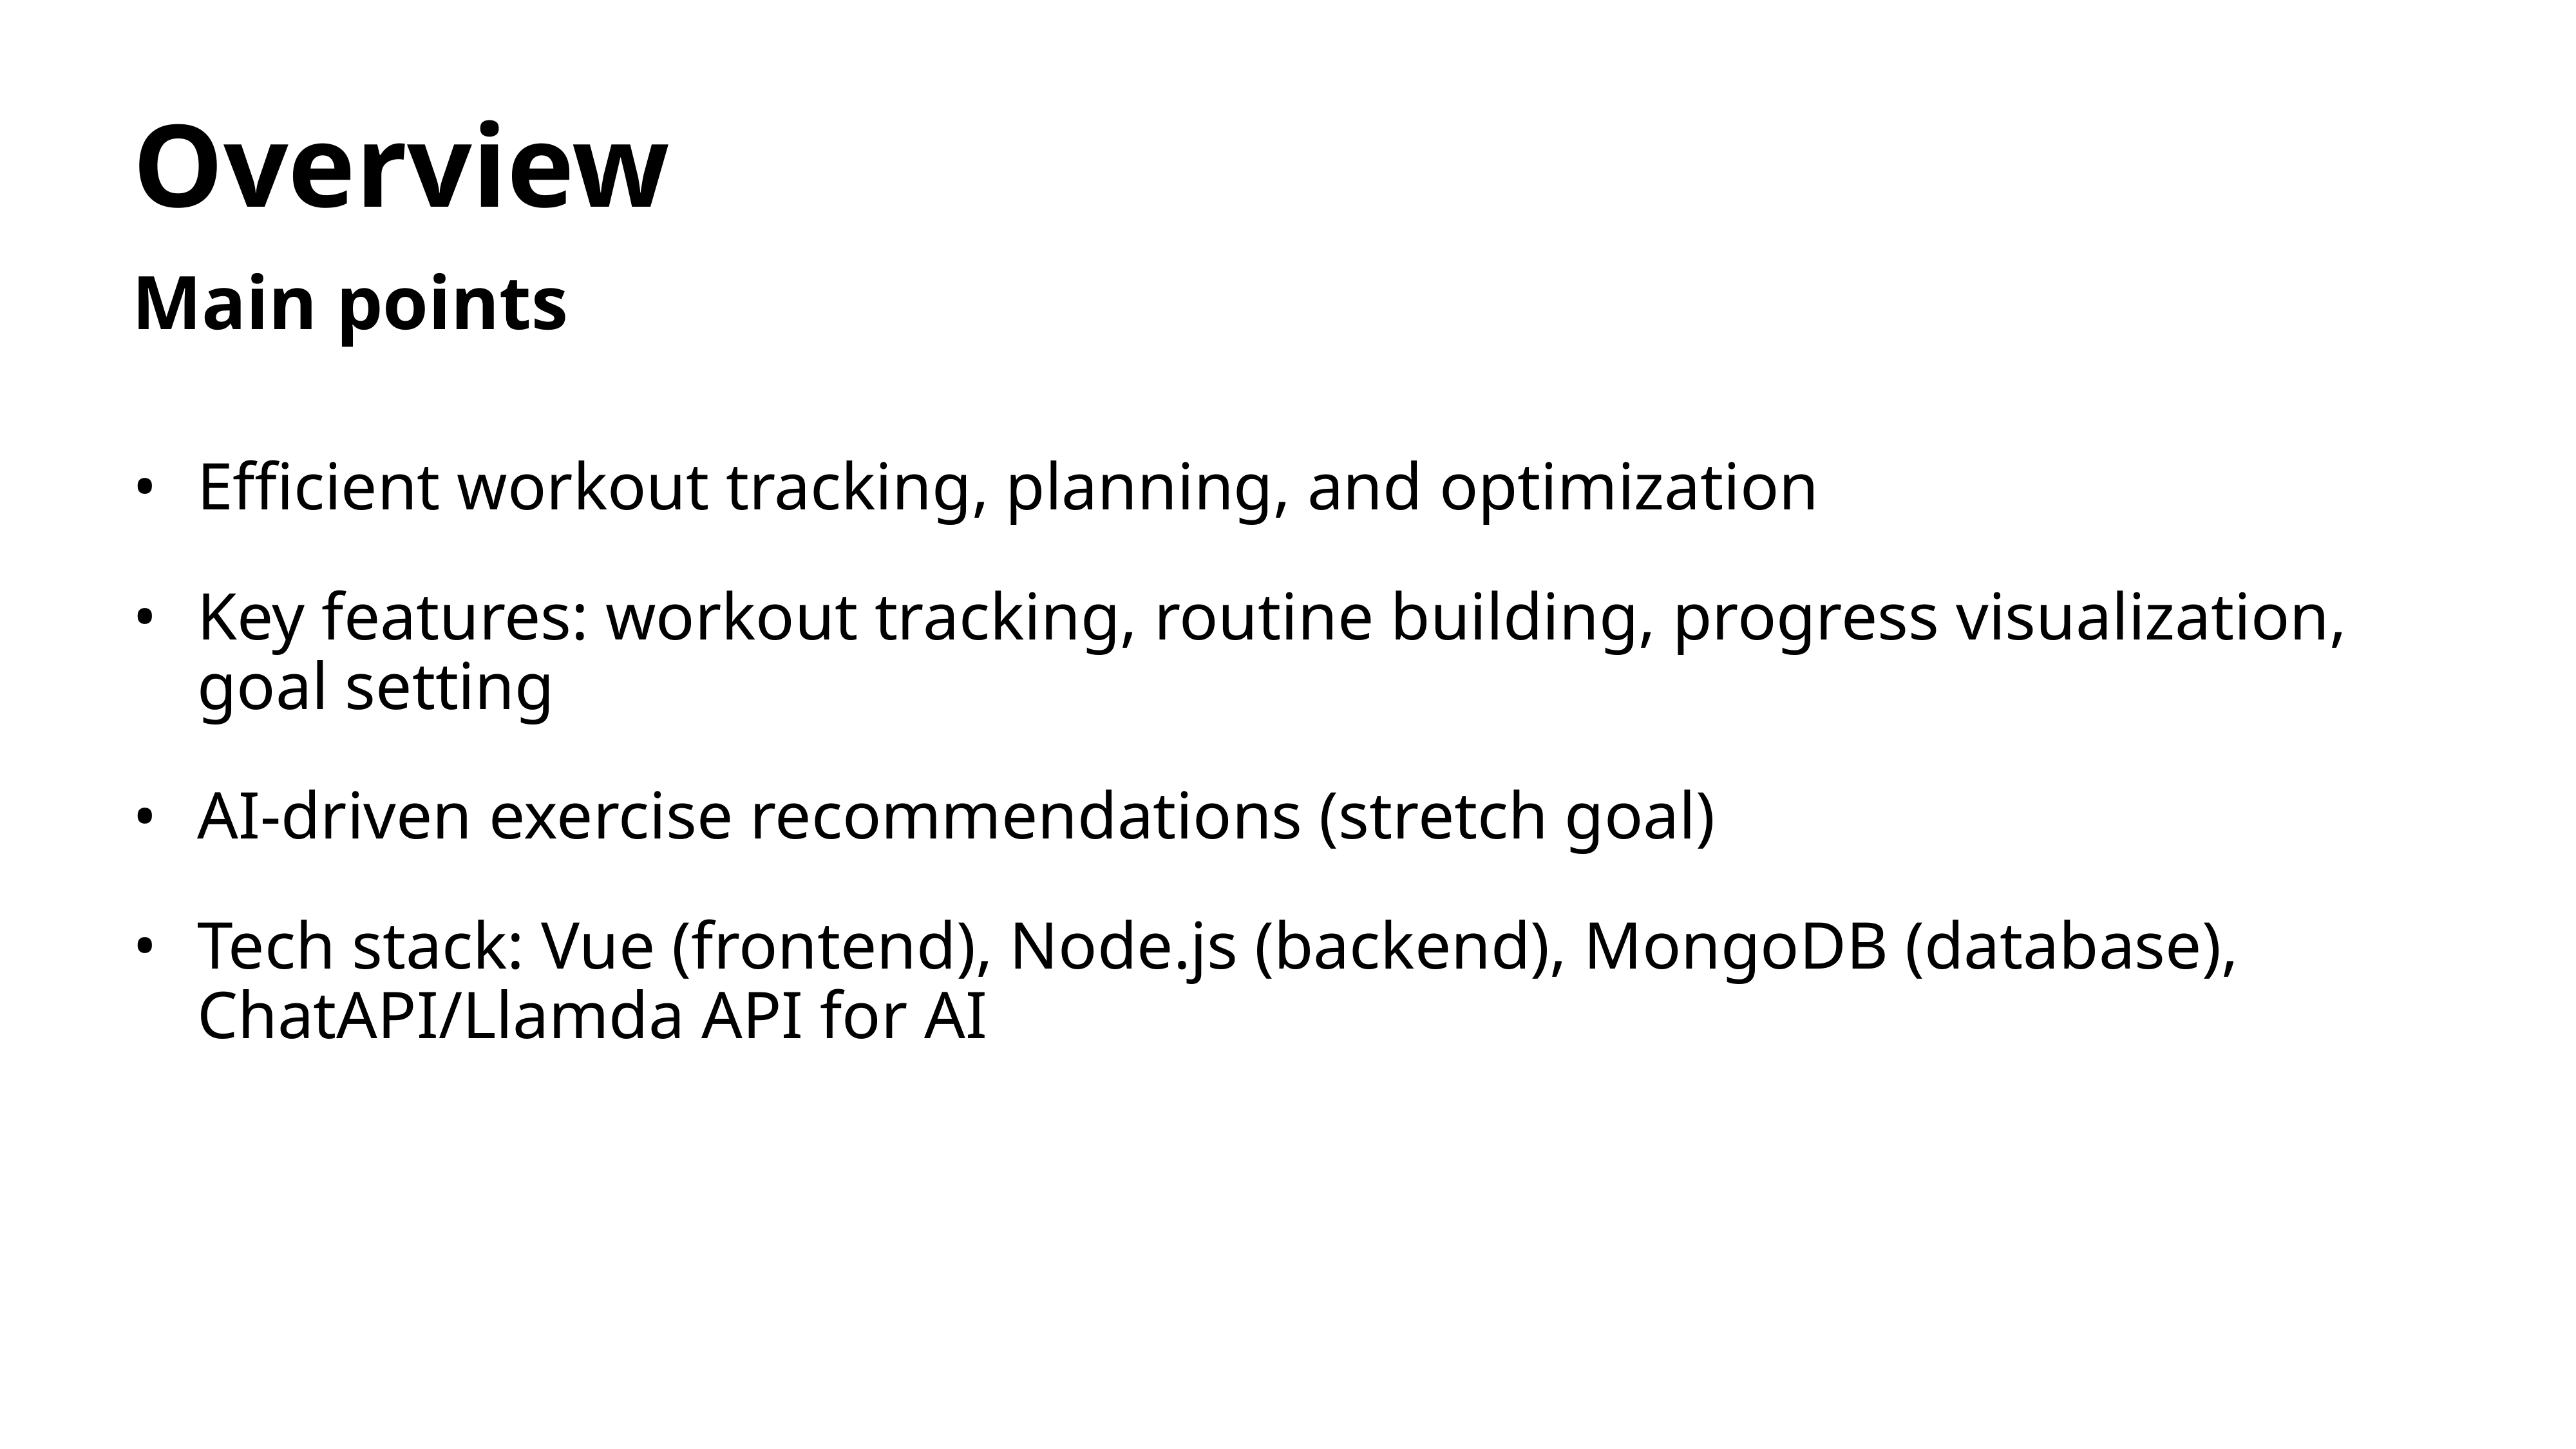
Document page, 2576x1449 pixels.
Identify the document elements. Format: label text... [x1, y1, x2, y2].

list Main points [127, 251, 2449, 350]
list Efficient workout tracking, planning, and optimization Key features: workout tracking, routine building, progress visualization, goal setting AI-driven exercise recommendations (stretch goal) Tech stack: Vue (frontend), Node.js (backend), MongoDB (database), ChatAPI/Llamda API for AI [127, 448, 2449, 1321]
title Overview [127, 114, 2449, 251]
